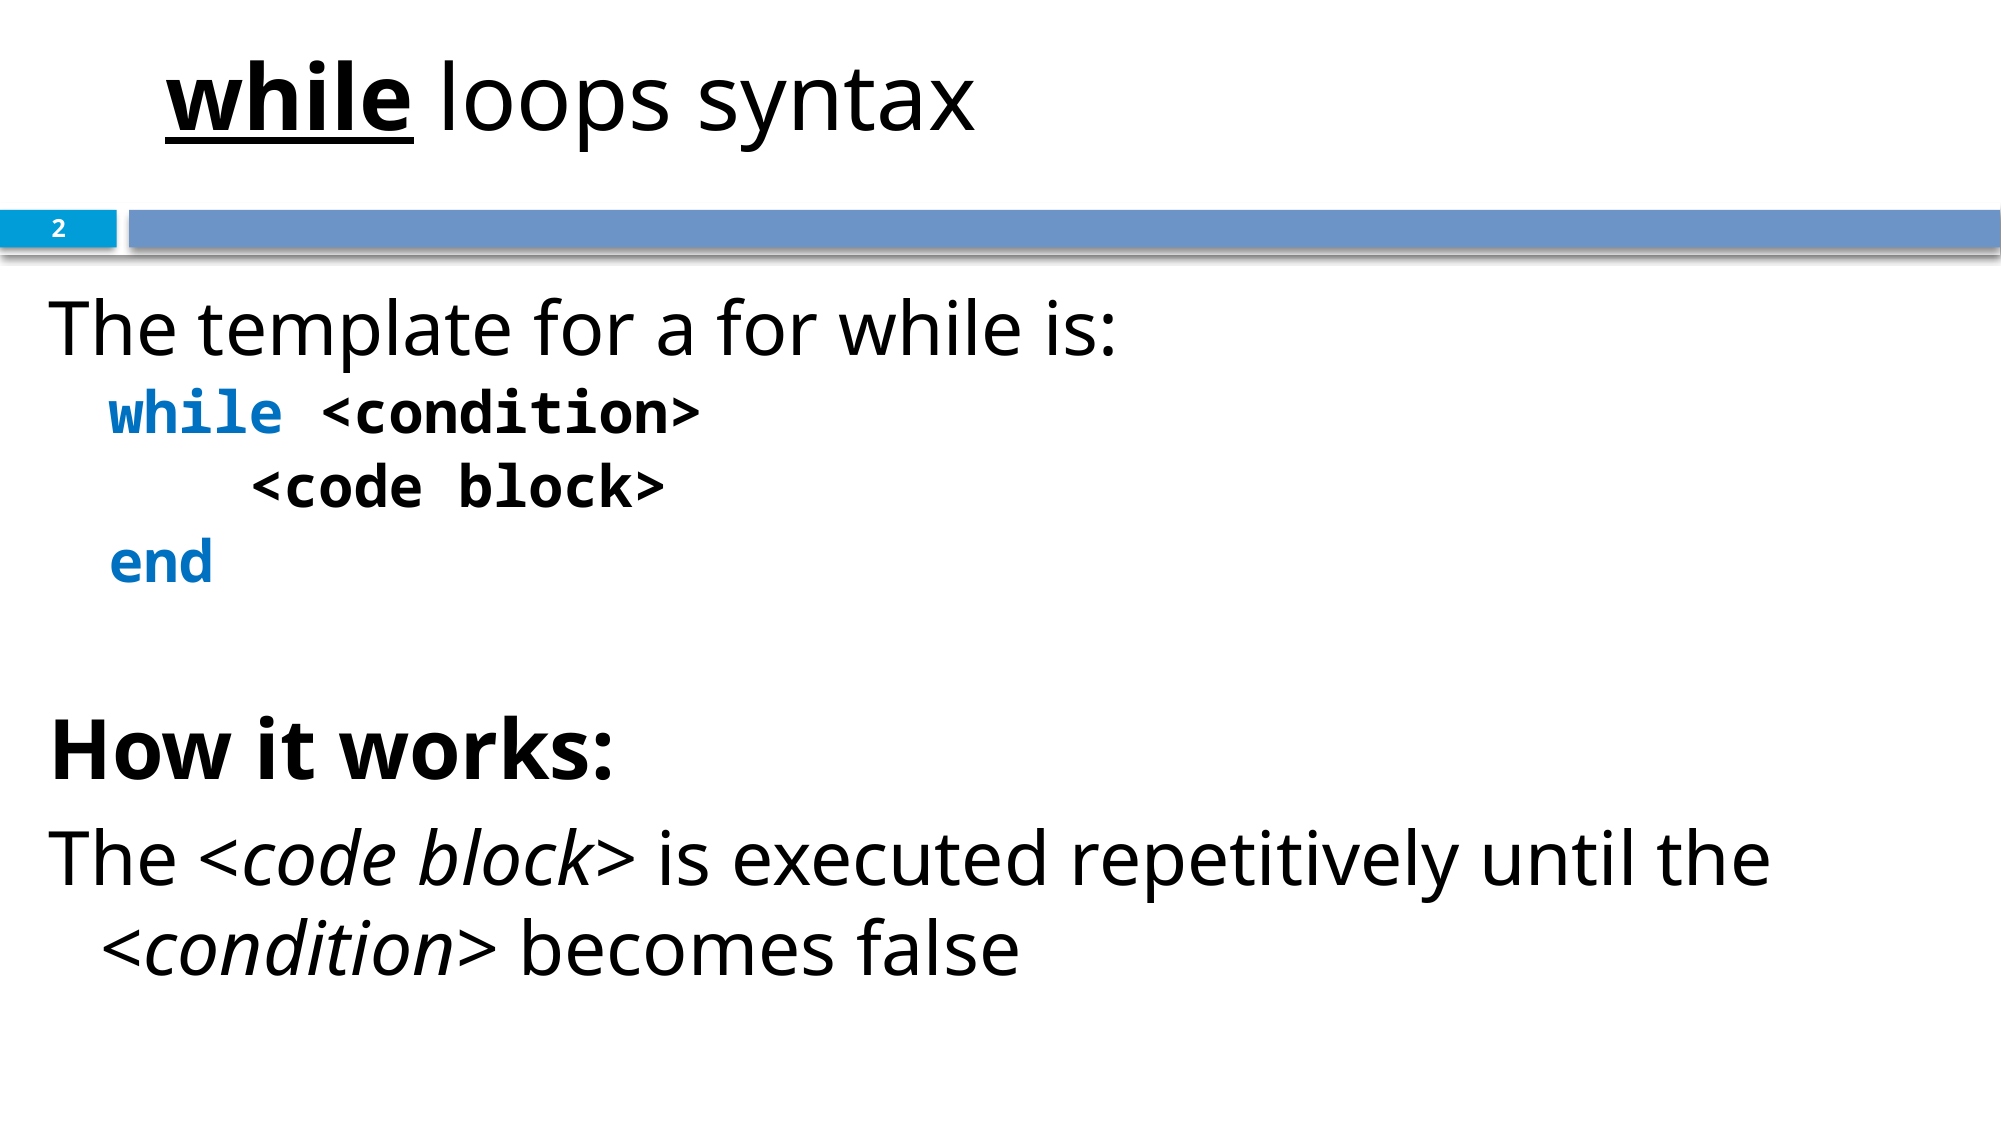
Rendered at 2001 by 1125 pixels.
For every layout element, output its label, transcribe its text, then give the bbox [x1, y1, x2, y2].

text_box while loops syntax [149, 0, 1908, 188]
text_box 2 [2, 205, 116, 254]
list The template for a for while is: while <condition> <code block> end How it works: The <code block> is executed repetitively until the <condition> becomes false [33, 283, 2000, 1009]
